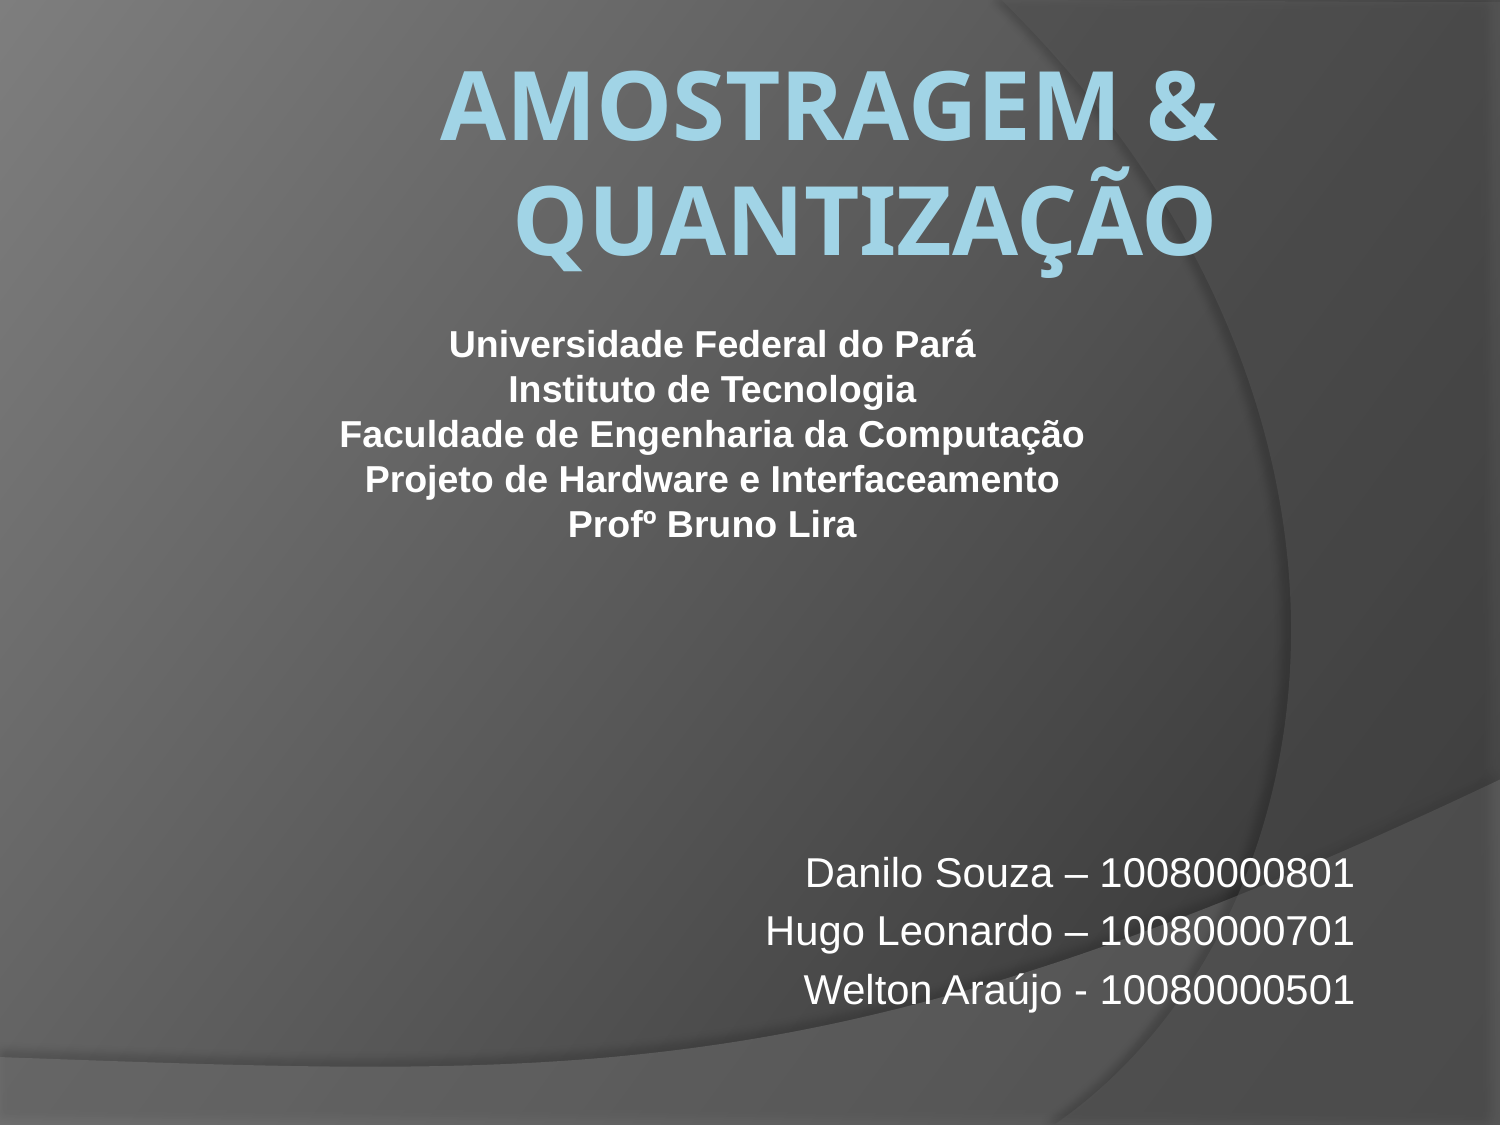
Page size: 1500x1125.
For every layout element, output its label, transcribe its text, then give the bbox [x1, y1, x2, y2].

subtitle Danilo Souza – 10080000801 Hugo Leonardo – 10080000701 Welton Araújo - 10080000501 [300, 725, 1363, 1013]
title Amostragem & Quantização [162, 37, 1226, 415]
text_box Universidade Federal do Pará Instituto de Tecnologia Faculdade de Engenharia da Computação Projeto de Hardware e Interfaceamento Profº Bruno Lira [262, 312, 1163, 553]
